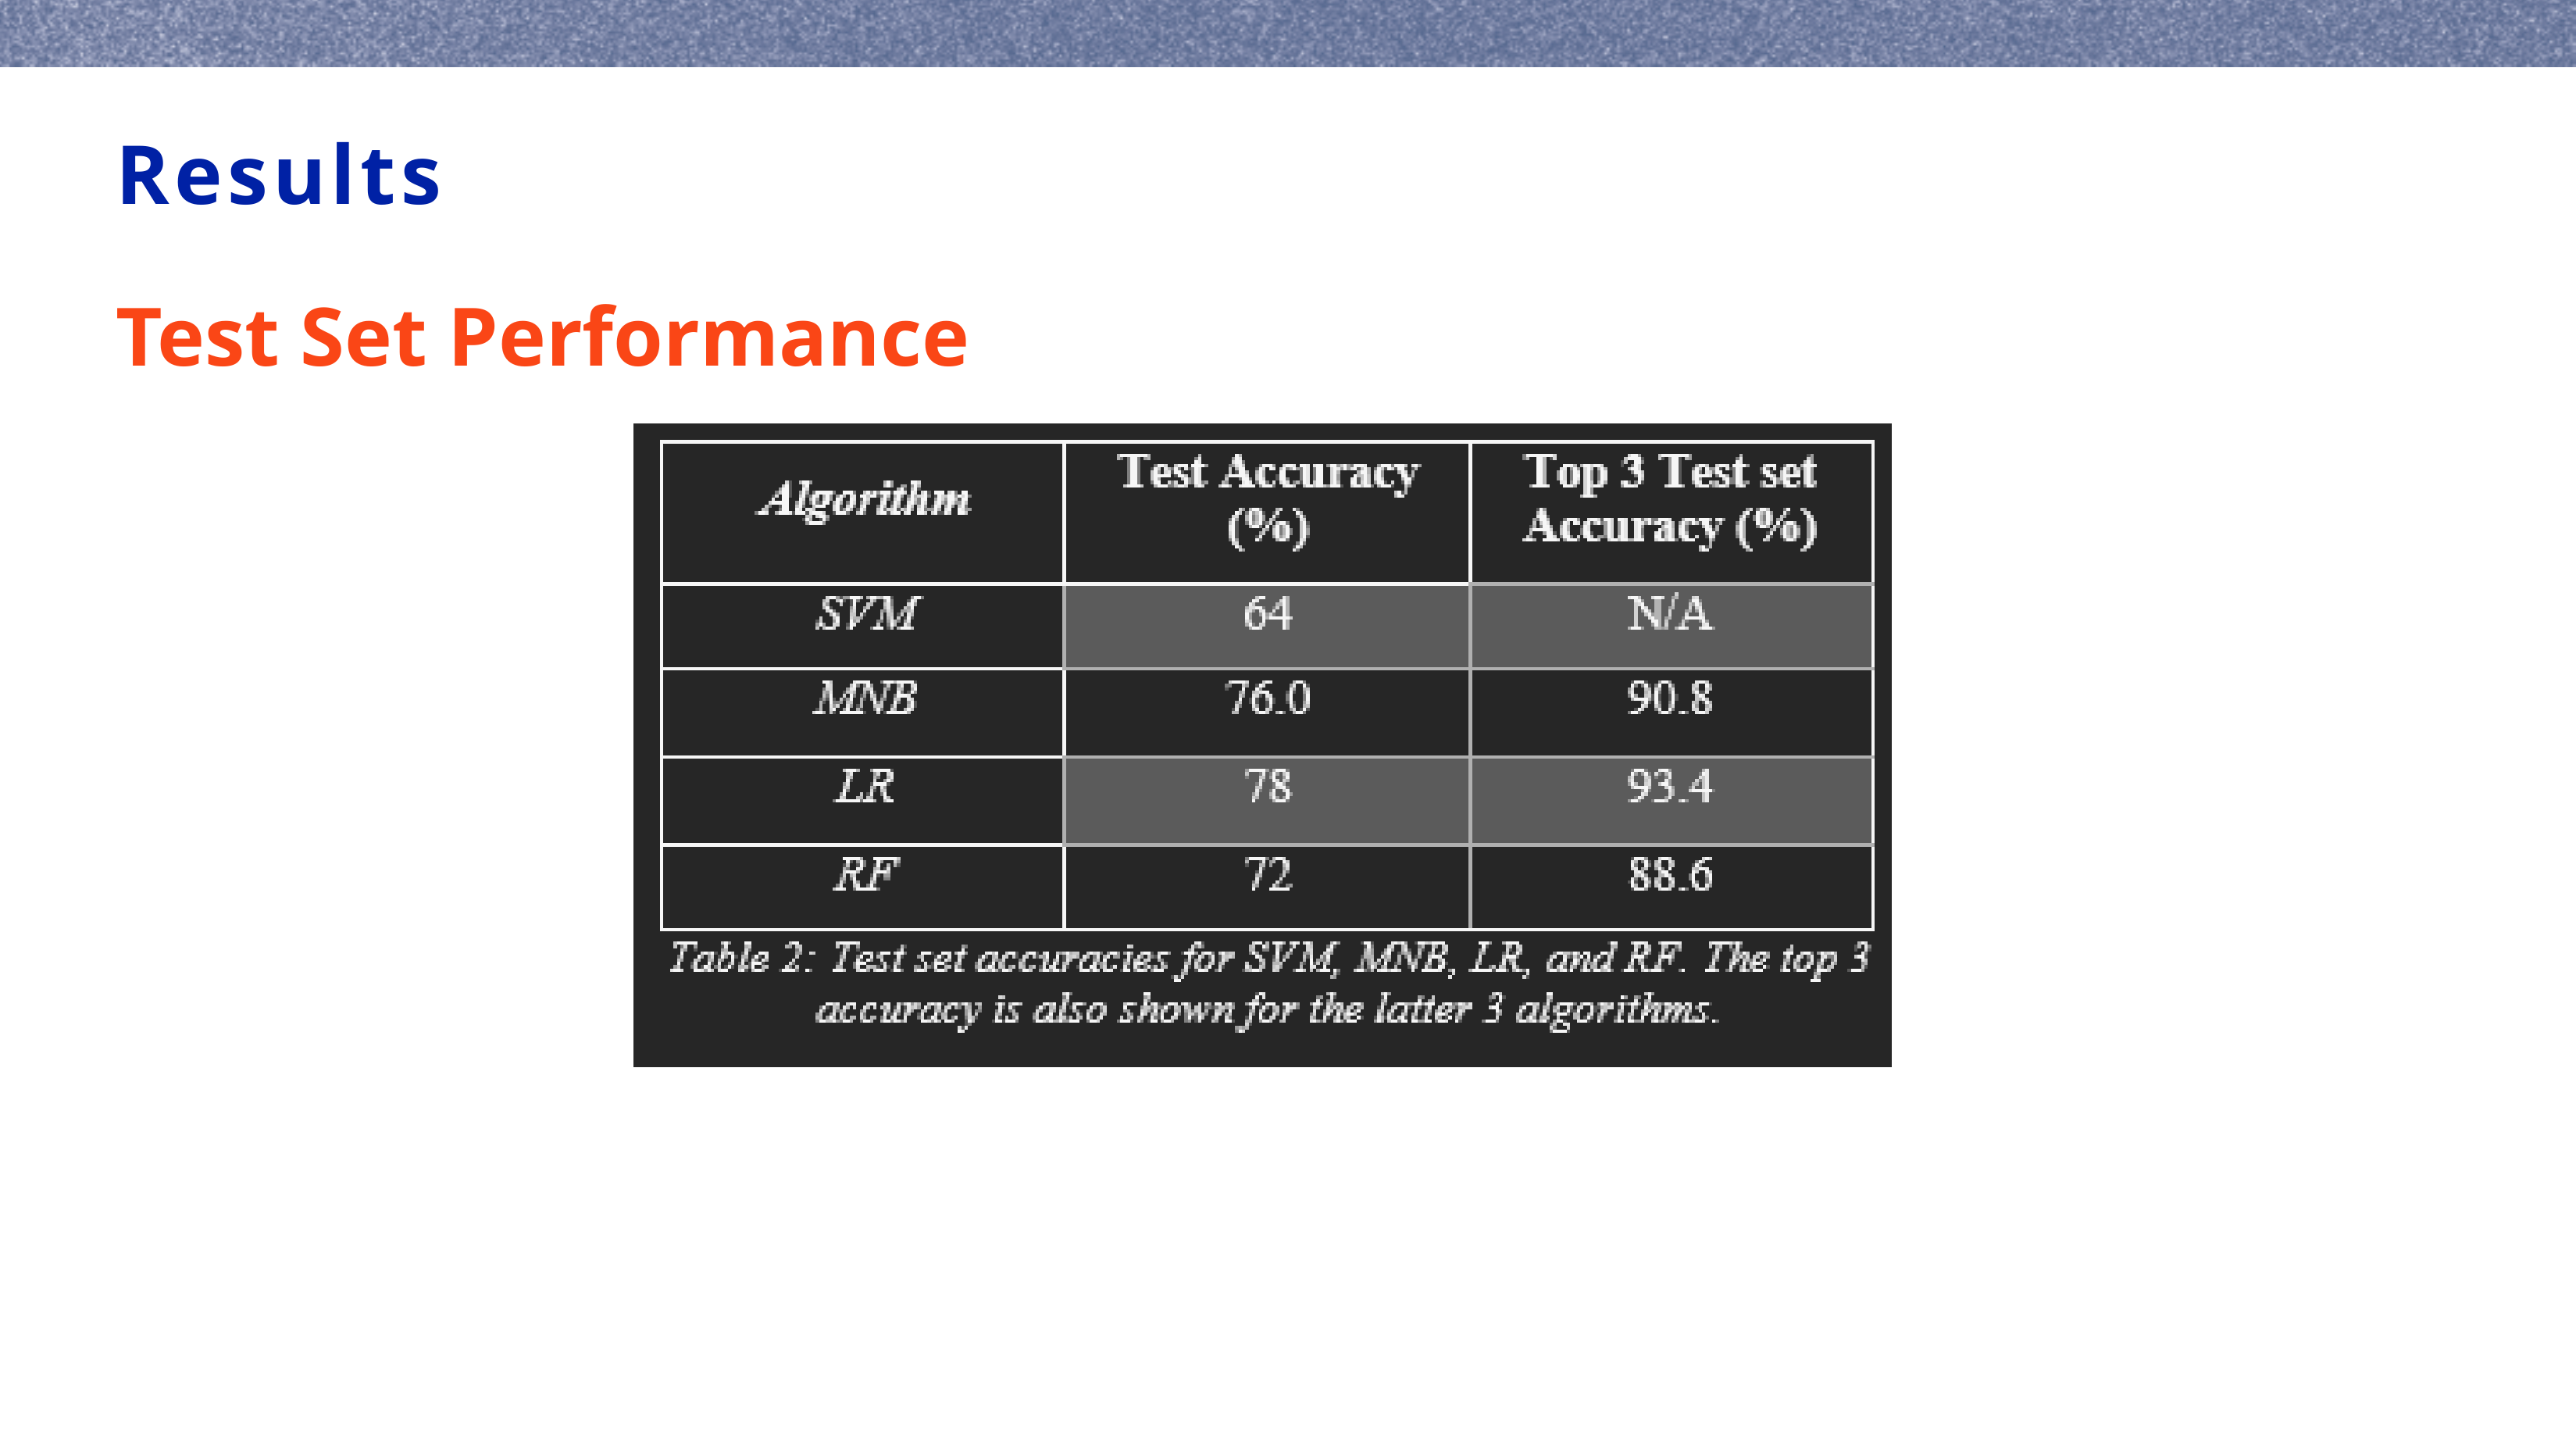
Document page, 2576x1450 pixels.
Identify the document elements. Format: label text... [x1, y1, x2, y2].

list Results [116, 123, 1132, 222]
picture [633, 423, 1892, 1067]
list Test Set Performance [116, 284, 1529, 383]
picture [0, 0, 2576, 67]
